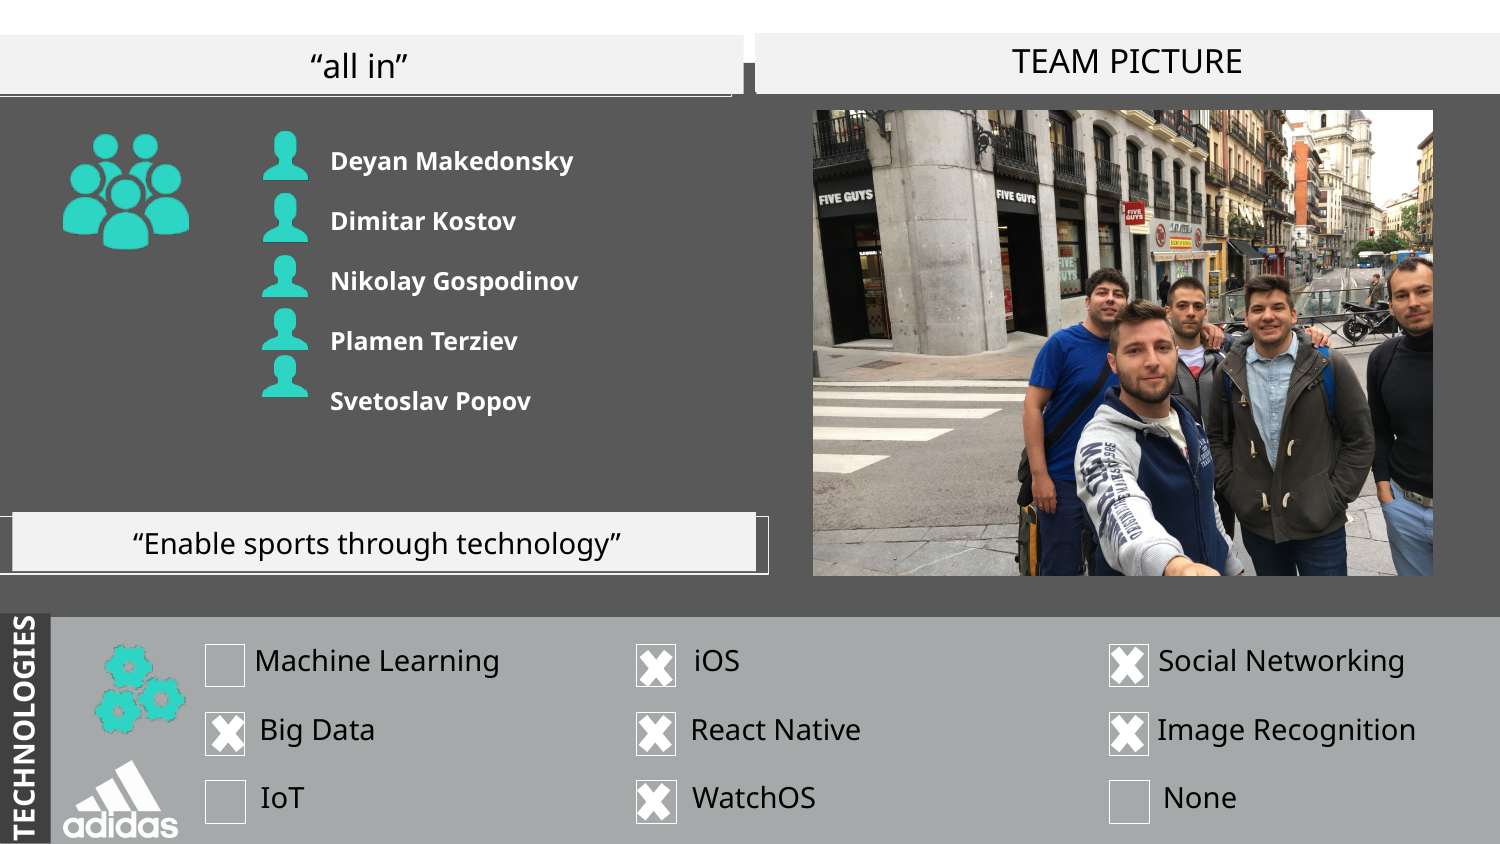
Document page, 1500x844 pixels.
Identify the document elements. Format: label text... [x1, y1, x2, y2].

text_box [211, 643, 1410, 824]
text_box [257, 127, 315, 401]
text_box [0, 34, 744, 94]
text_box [0, 38, 732, 97]
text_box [0, 516, 769, 575]
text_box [204, 643, 209, 824]
picture [63, 759, 179, 838]
picture [63, 129, 189, 255]
picture [67, 625, 195, 753]
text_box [0, 610, 51, 844]
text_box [755, 33, 1500, 92]
picture [813, 110, 1433, 576]
text_box Deyan Makedonsky Dimitar Kostov Nikolay Gospodinov Plamen Terziev Svetoslav Popov [330, 115, 743, 475]
text_box [0, 62, 1500, 617]
text_box [55, 617, 1500, 844]
